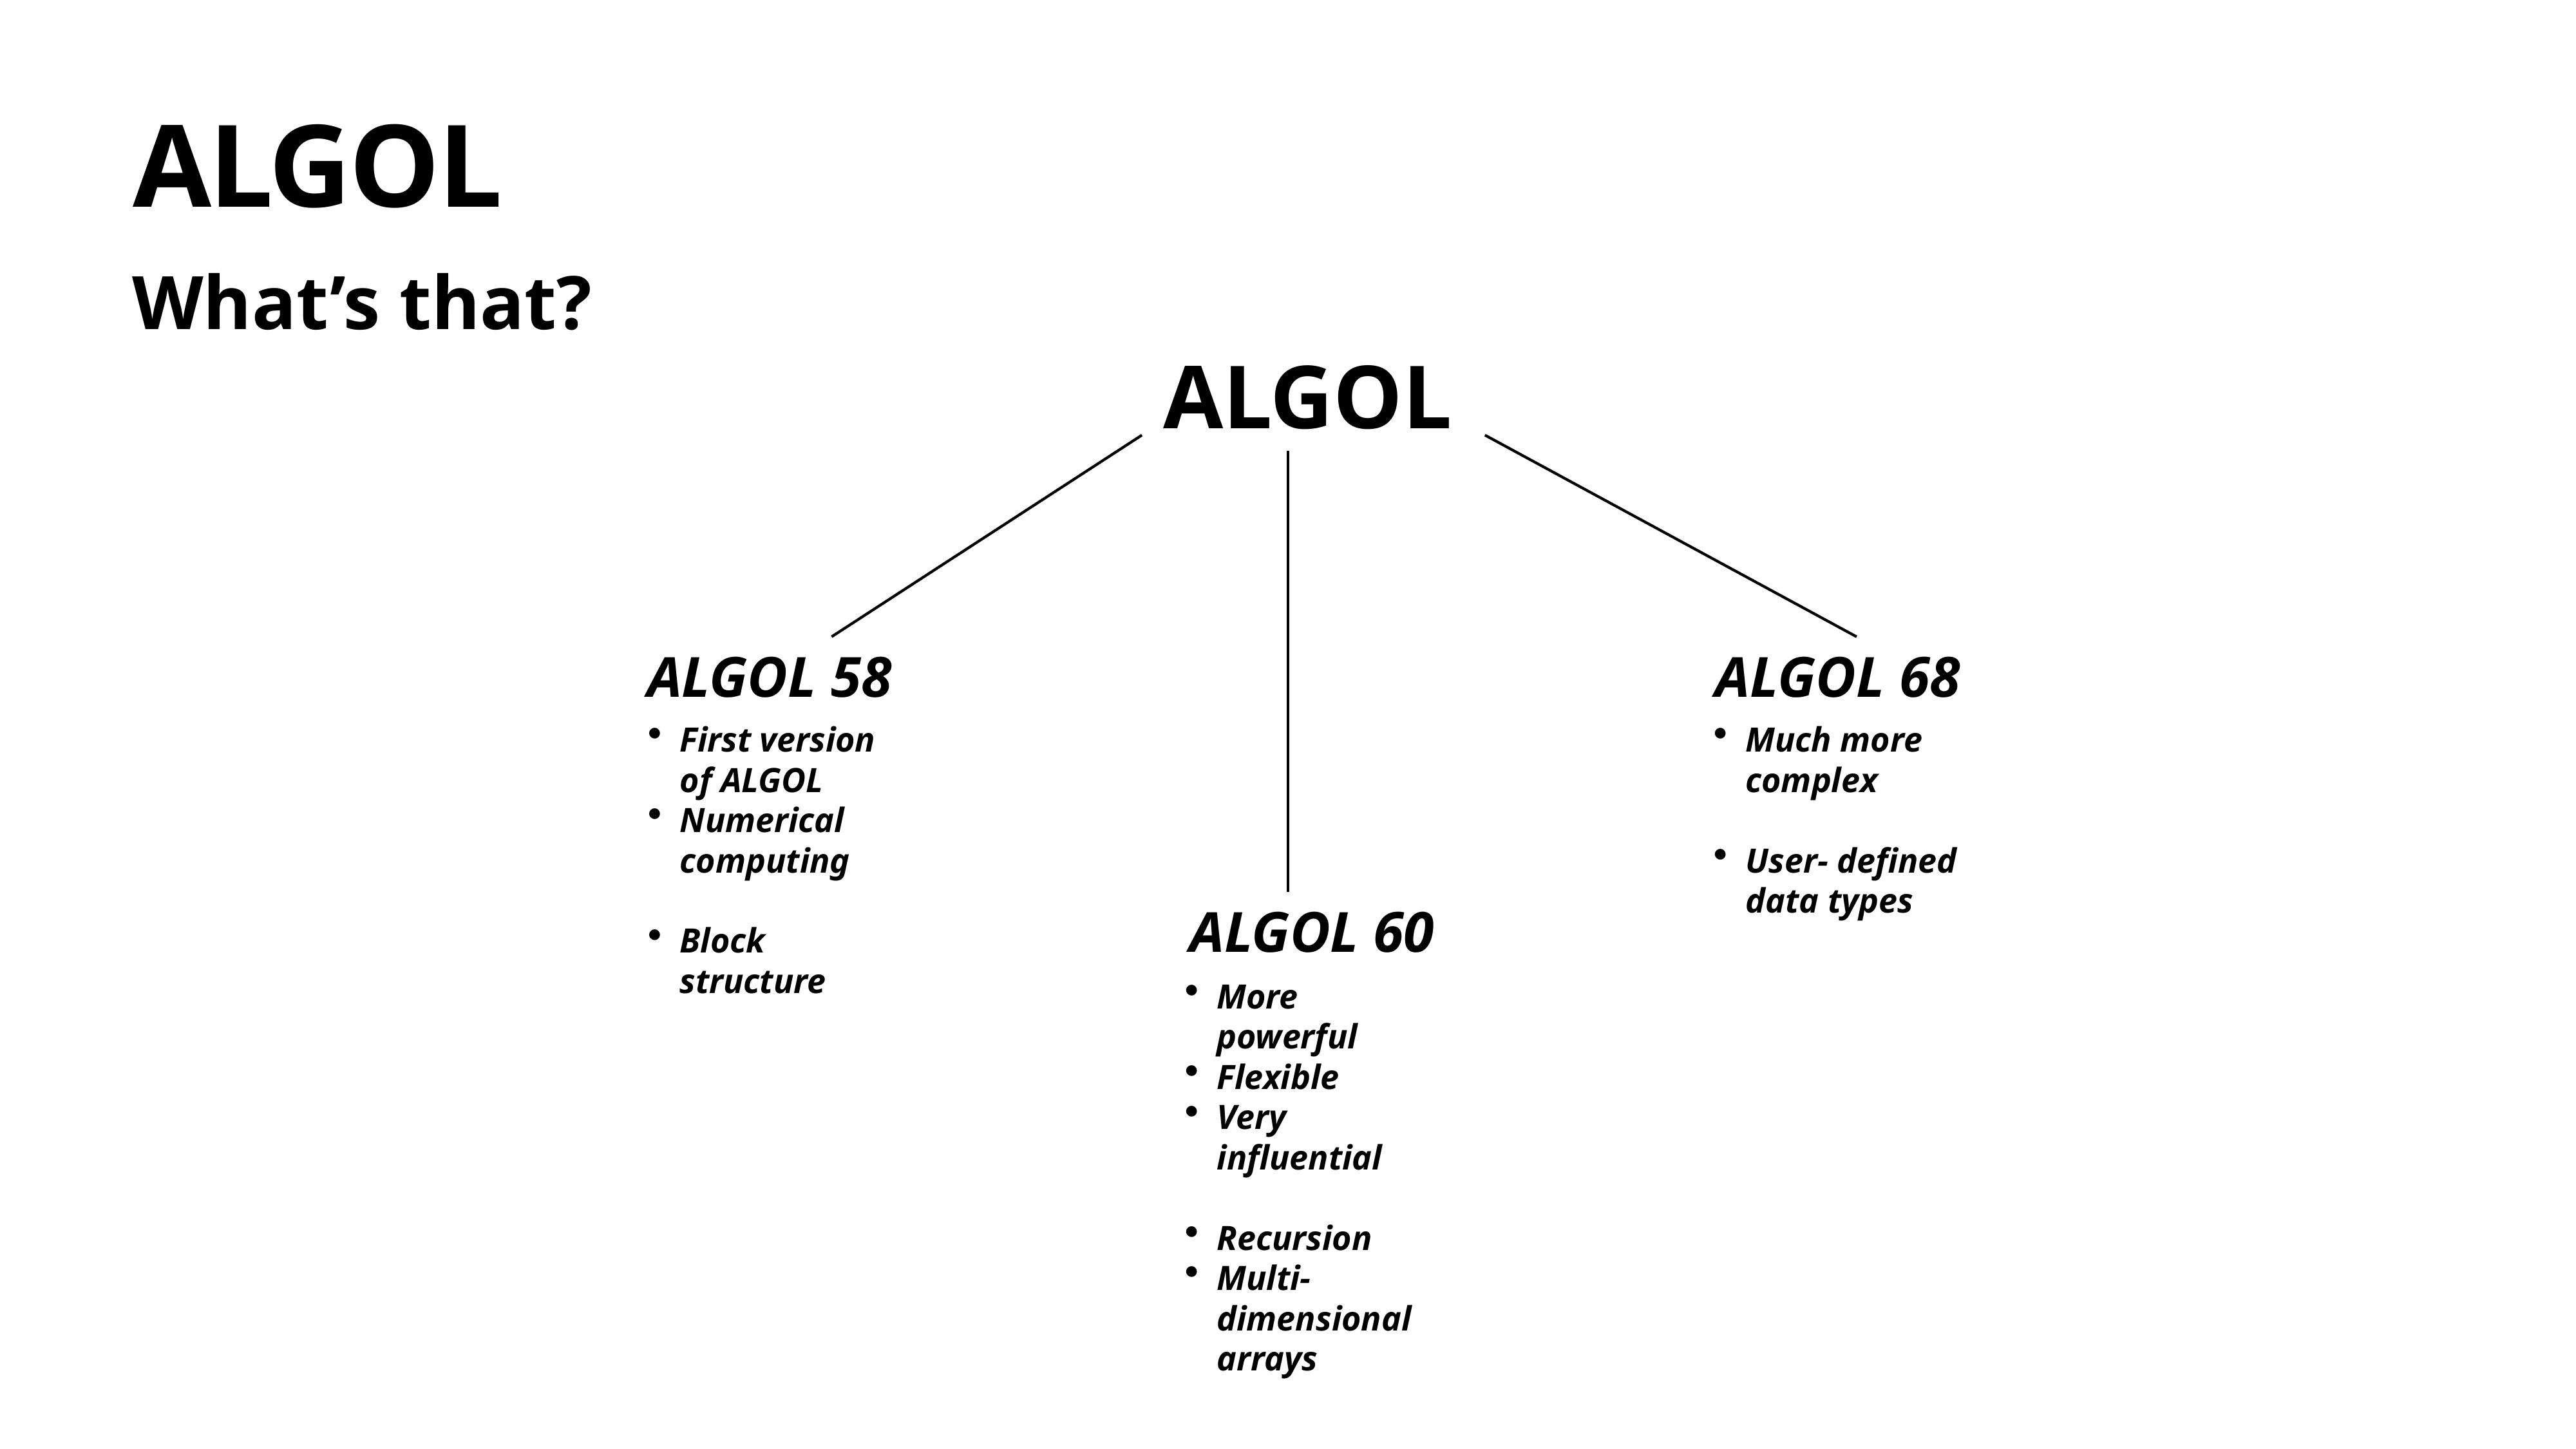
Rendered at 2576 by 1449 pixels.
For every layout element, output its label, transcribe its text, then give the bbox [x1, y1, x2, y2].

text_box ALGOL [1158, 336, 1474, 451]
list What’s that? [127, 250, 2449, 350]
text_box ALGOL 58 [642, 636, 944, 736]
text_box ALGOL 60 [1184, 891, 1474, 991]
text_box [831, 435, 1142, 637]
text_box More powerful Flexible Very influential Recursion Multi-dimensional arrays [1179, 969, 1453, 1383]
text_box Much more complex User- defined data types [1708, 713, 1982, 925]
text_box First version of ALGOL Numerical computing Block structure [642, 713, 916, 1006]
title ALGOL [127, 113, 2449, 250]
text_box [1484, 435, 1857, 637]
text_box ALGOL 68 [1710, 636, 2003, 736]
